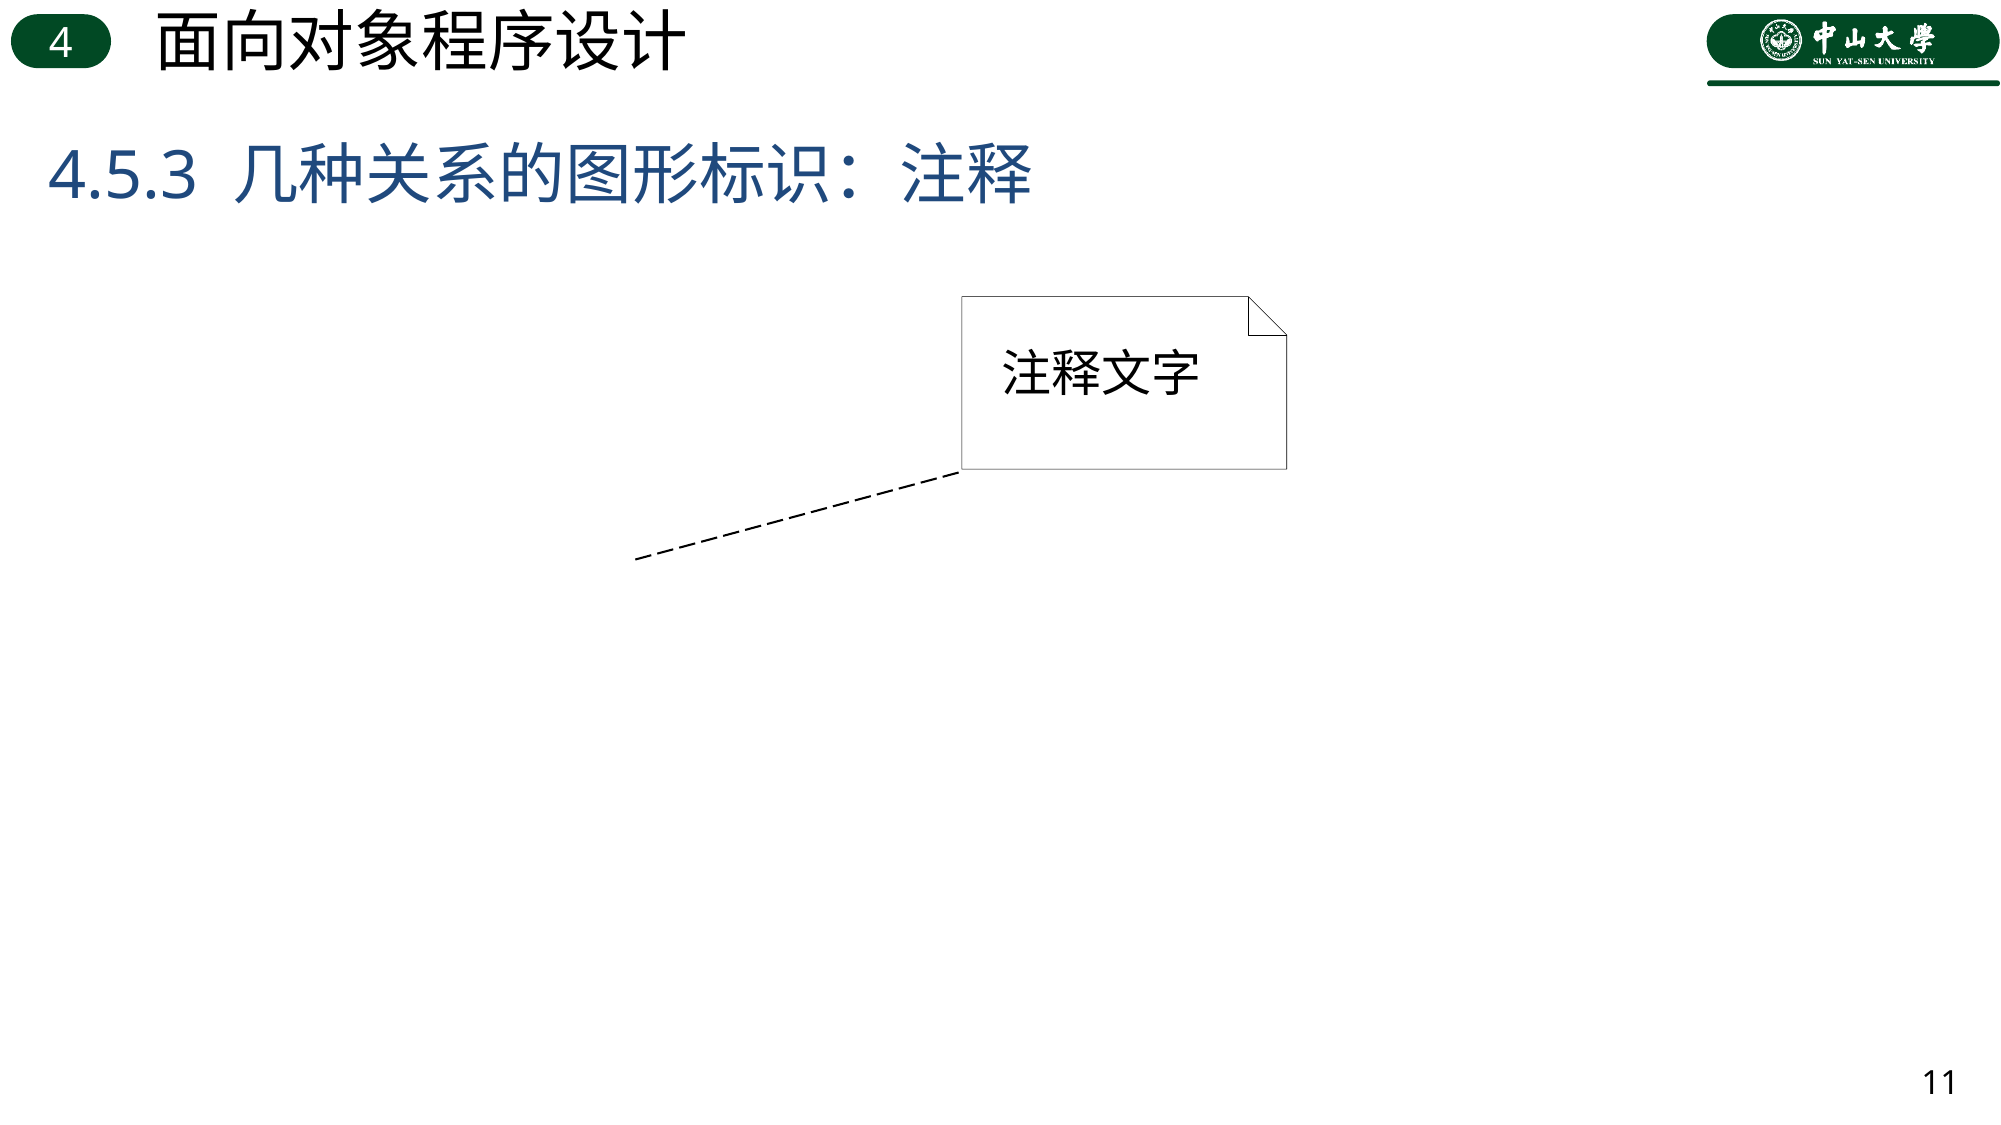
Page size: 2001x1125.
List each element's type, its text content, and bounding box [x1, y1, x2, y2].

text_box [961, 296, 1287, 470]
title 4.5.3 几种关系的图形标识：注释 [33, 128, 1215, 225]
slide_number 11 [1901, 1053, 1975, 1114]
text_box 4 [9, 13, 113, 70]
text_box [1706, 14, 2000, 87]
picture [1749, 8, 1957, 82]
text_box 面向对象程序设计 [139, 0, 704, 87]
